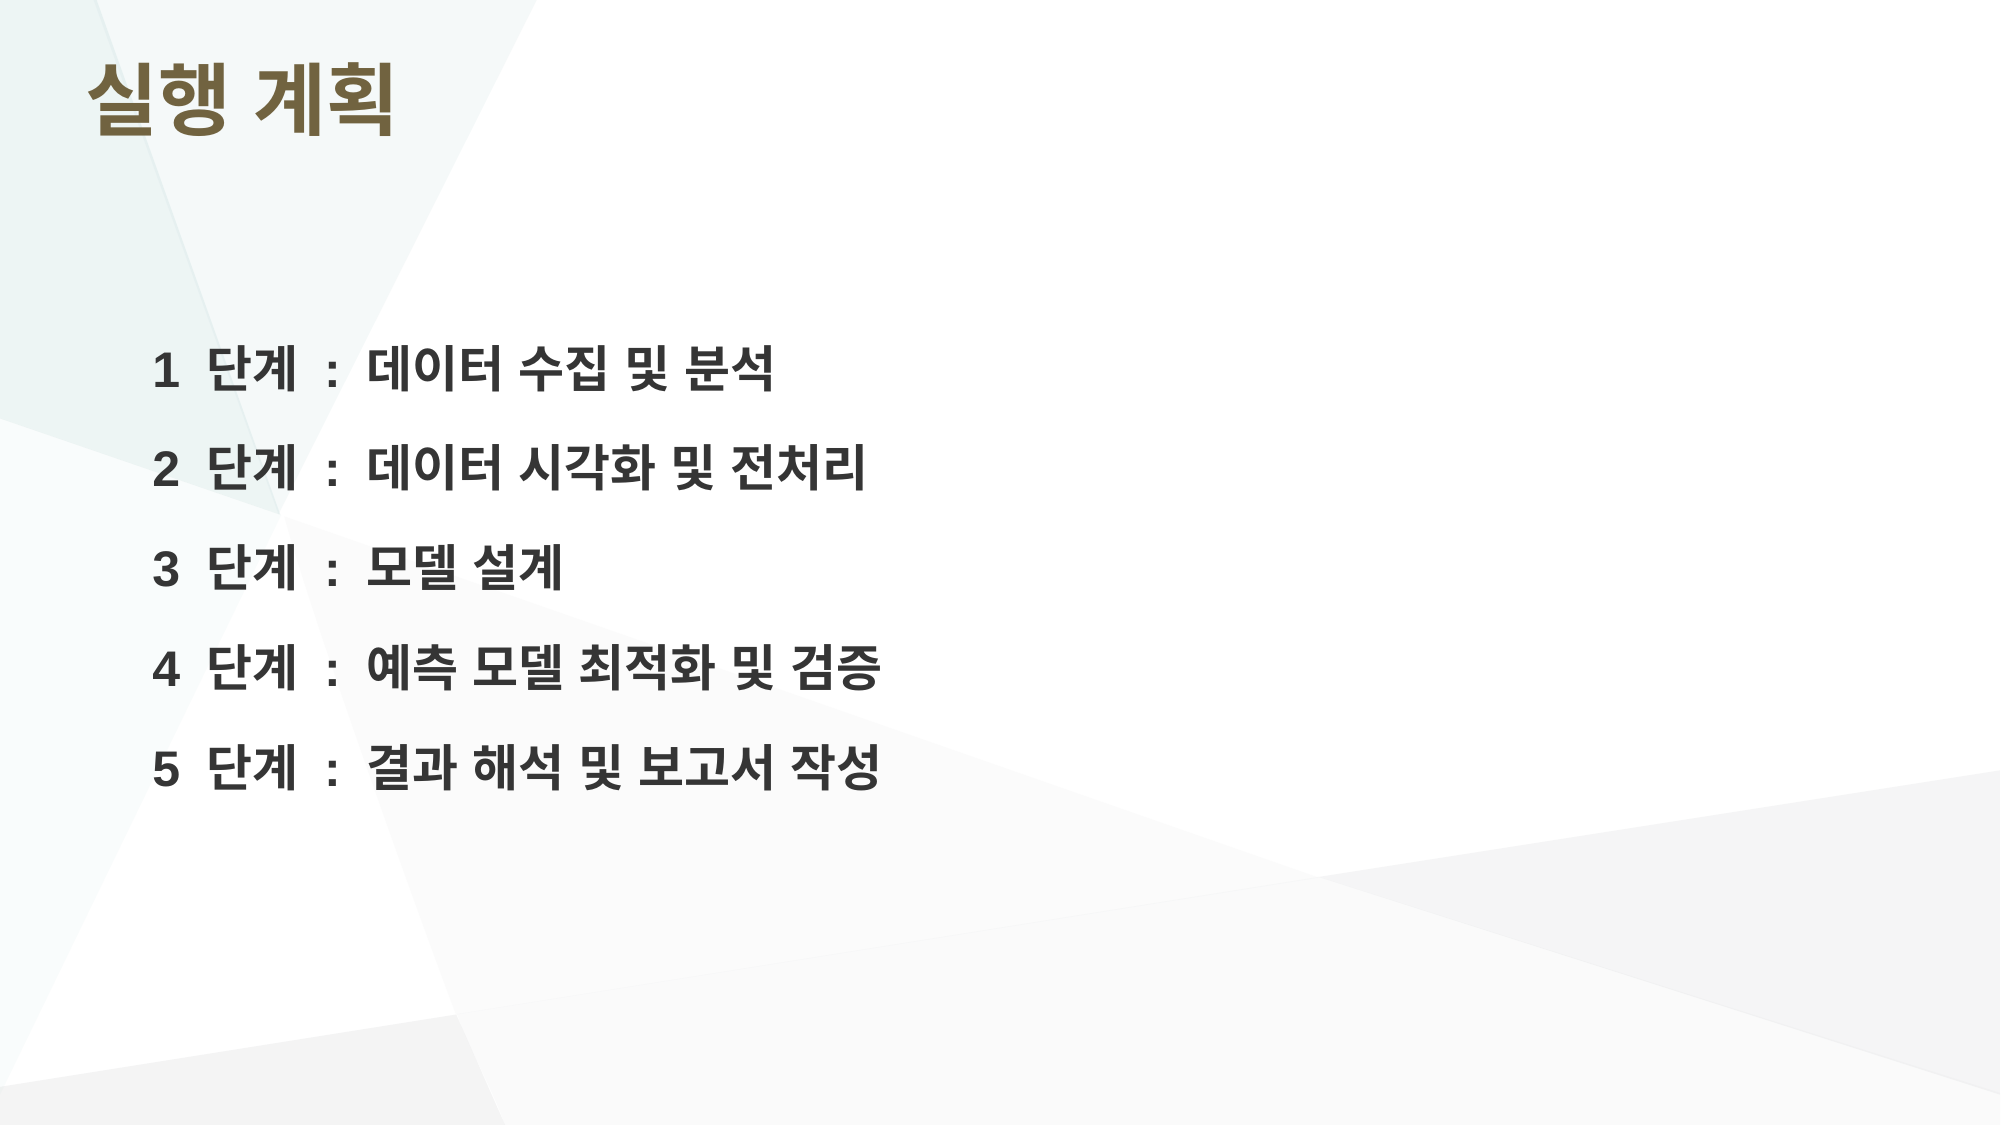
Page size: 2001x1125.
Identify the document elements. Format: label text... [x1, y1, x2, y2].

text_box 1 단계 : 데이터 수집 및 분석 2 단계 : 데이터 시각화 및 전처리 3 단계 : 모델 설계 4 단계 : 예측 모델 최적화 및 검증 5 단계 : 결과 해석 및 보고서 작성 [137, 299, 1863, 1014]
title 실행 계획 [70, 20, 1925, 175]
